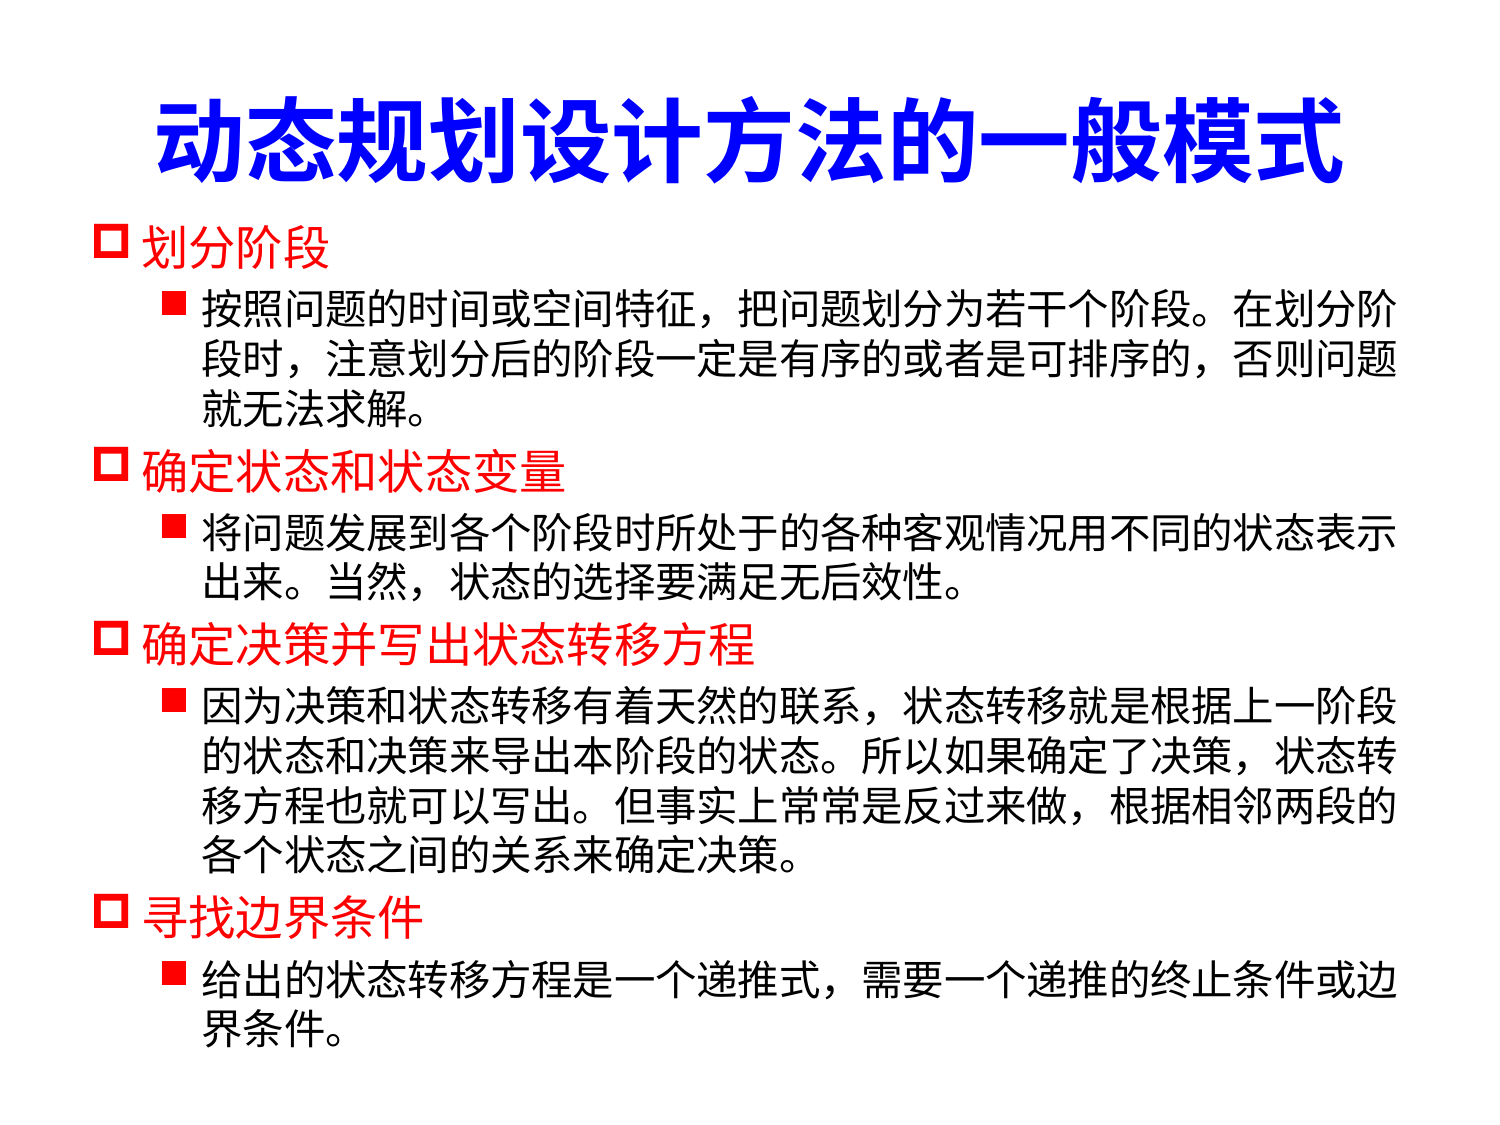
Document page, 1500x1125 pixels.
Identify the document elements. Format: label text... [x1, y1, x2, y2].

list 划分阶段 按照问题的时间或空间特征，把问题划分为若干个阶段。在划分阶段时，注意划分后的阶段一定是有序的或者是可排序的，否则问题就无法求解。 确定状态和状态变量 将问题发展到各个阶段时所处于的各种客观情况用不同的状态表示出来。当然，状态的选择要满足无后效性。 确定决策并写出状态转移方程 因为决策和状态转移有着天然的联系，状态转移就是根据上一阶段的状态和决策来导出本阶段的状态。所以如果确定了决策，状态转移方程也就可以写出。但事实上常常是反过来做，根据相邻两段的各个状态之间的关系来确定决策。 寻找边界条件 给出的状态转移方程是一个递推式，需要一个递推的终止条件或边界条件。 [74, 210, 1426, 1067]
title 动态规划设计方法的一般模式 [74, 44, 1426, 210]
